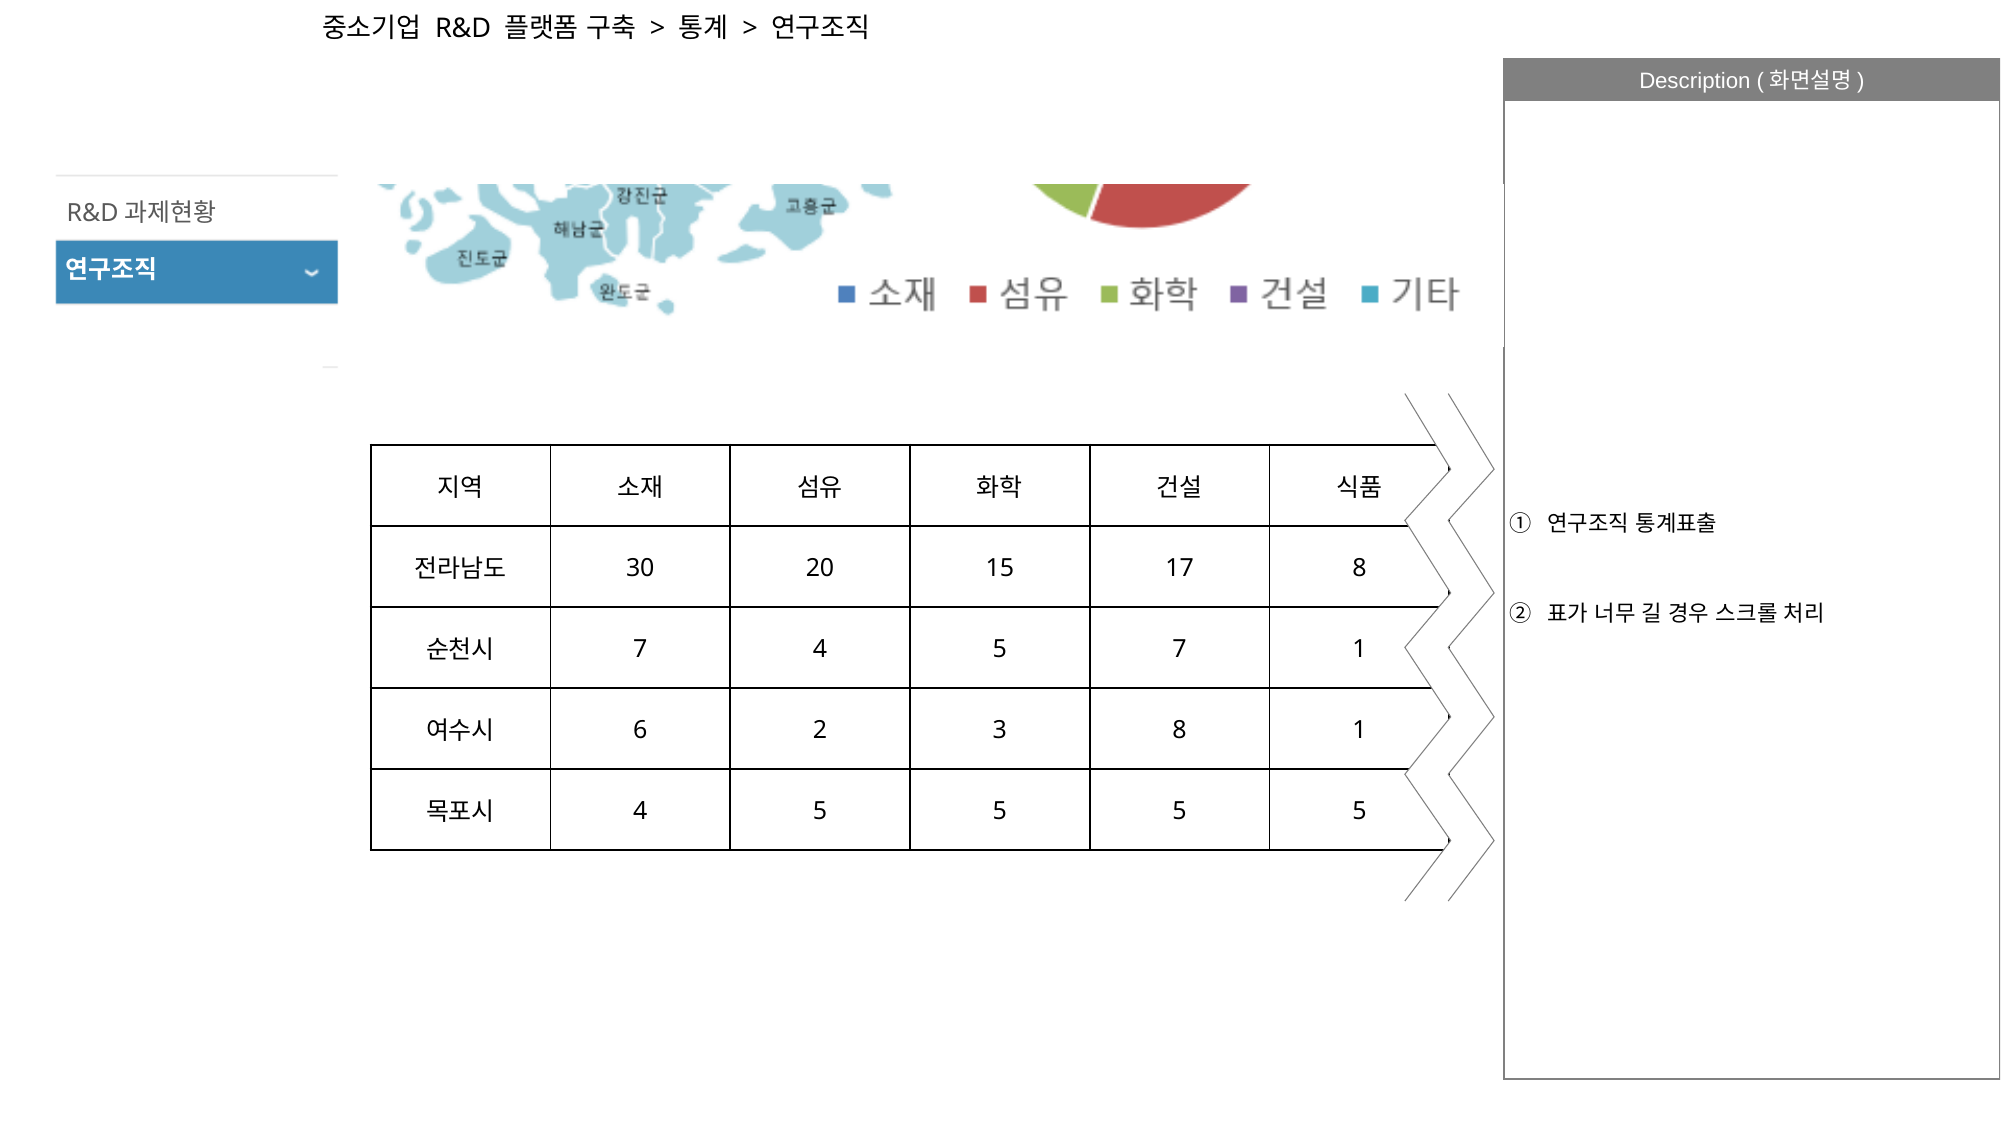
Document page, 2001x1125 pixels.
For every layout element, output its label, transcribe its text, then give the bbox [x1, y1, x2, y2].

table_header 식품 [1270, 446, 1404, 525]
table_cell 5 [911, 770, 1089, 849]
table_cell 5 [911, 608, 1089, 687]
table_cell 7 [1091, 608, 1269, 687]
table_cell 전라남도 [372, 527, 550, 606]
table_cell 20 [731, 527, 909, 606]
table_cell 여수시 [372, 689, 550, 768]
table_header 지역 [372, 446, 550, 525]
table_cell 목포시 [372, 770, 550, 849]
table_cell 2 [731, 689, 909, 768]
table_cell 1 [1270, 608, 1404, 687]
table_header 섬유 [731, 446, 909, 525]
table_cell 8 [1091, 689, 1269, 768]
table_cell 4 [551, 770, 729, 849]
table_cell 5 [731, 770, 909, 849]
table_header 건설 [1091, 446, 1269, 525]
list 연구조직 통계표출 표가 너무 길 경우 스크롤 처리 [1504, 100, 2000, 1083]
table_cell 순천시 [372, 608, 550, 687]
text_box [1404, 393, 1495, 902]
table_cell 17 [1091, 527, 1269, 606]
title 중소기업 R&D 플랫폼 구축 > 통계 > 연구조직 [307, 0, 1489, 59]
table_cell 15 [911, 527, 1089, 606]
picture [39, 150, 1504, 387]
table_cell 5 [1270, 770, 1404, 849]
table_cell 3 [911, 689, 1089, 768]
table_header 소재 [551, 446, 729, 525]
table_cell 8 [1270, 527, 1404, 606]
table_header 화학 [911, 446, 1089, 525]
table_cell 5 [1091, 770, 1269, 849]
table_cell 7 [551, 608, 729, 687]
table_cell 1 [1270, 689, 1404, 768]
table_cell 30 [551, 527, 729, 606]
table_cell 6 [551, 689, 729, 768]
table_cell 4 [731, 608, 909, 687]
